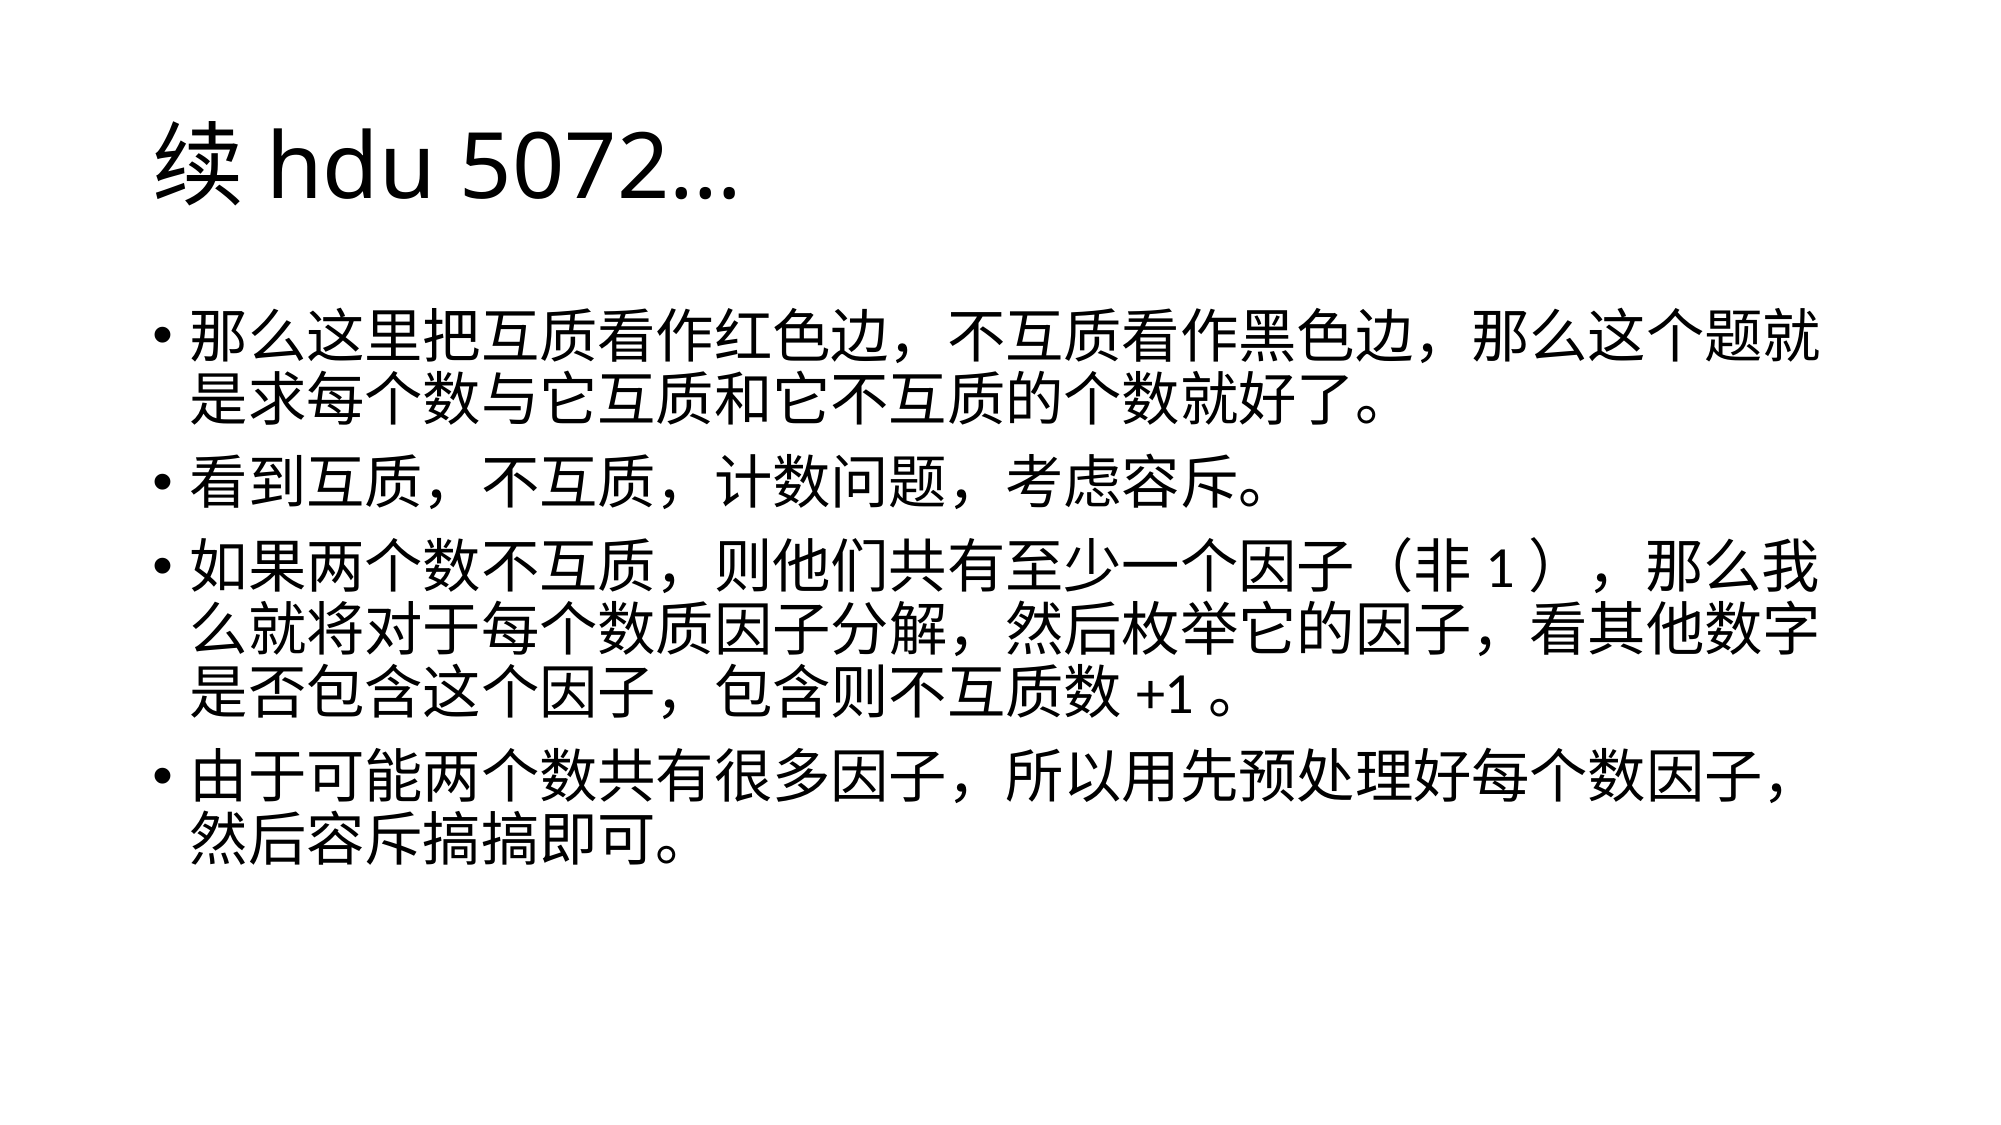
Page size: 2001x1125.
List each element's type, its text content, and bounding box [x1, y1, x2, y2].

list 那么这里把互质看作红色边，不互质看作黑色边，那么这个题就是求每个数与它互质和它不互质的个数就好了。 看到互质，不互质，计数问题，考虑容斥。 如果两个数不互质，则他们共有至少一个因子（非1），那么我么就将对于每个数质因子分解，然后枚举它的因子，看其他数字是否包含这个因子，包含则不互质数+1。 由于可能两个数共有很多因子，所以用先预处理好每个数因子，然后容斥搞搞即可。 [137, 299, 1863, 1014]
title 续hdu 5072… [137, 59, 1863, 278]
